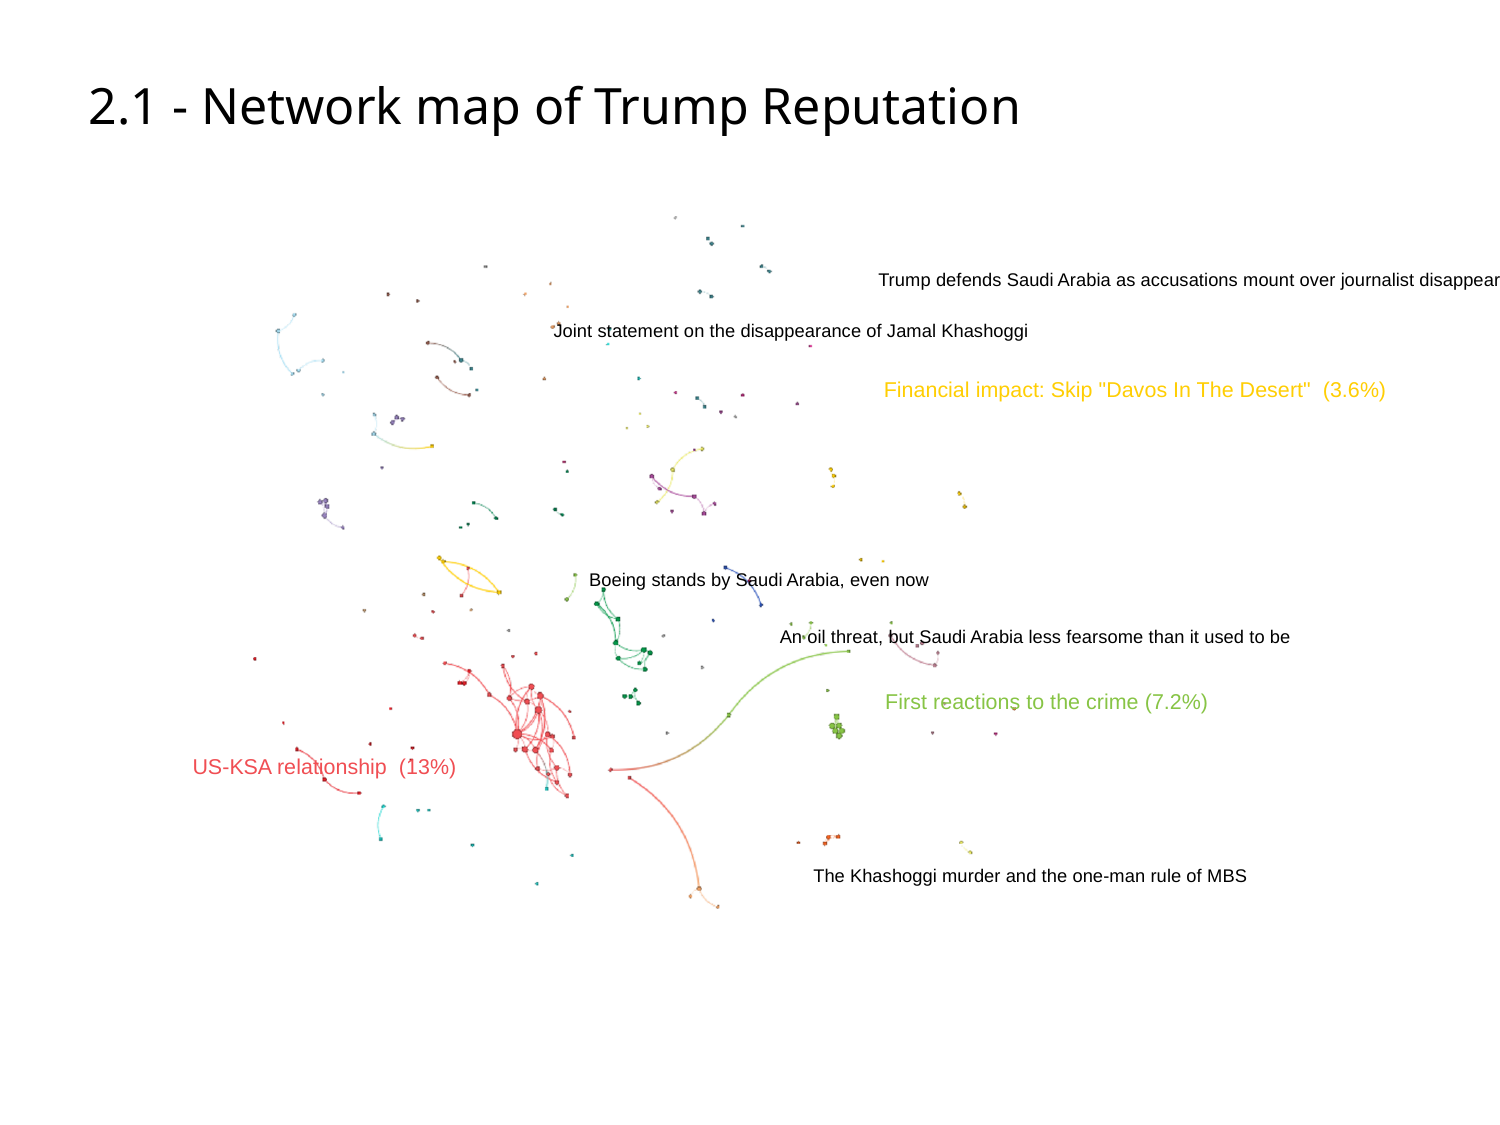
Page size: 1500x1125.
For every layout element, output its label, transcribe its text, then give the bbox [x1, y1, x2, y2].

title 2.1 - Network map of Trump Reputation [73, 59, 1368, 158]
text_box The Khashoggi murder and the one-man rule of MBS [1176, 864, 1264, 894]
text_box Financial impact: Skip "Davos In The Desert" (3.6%) [1176, 376, 1403, 410]
text_box First reactions to the crime (7.2%) [1176, 687, 1224, 722]
text_box Trump defends Saudi Arabia as accusations mount over journalist disappearance [1176, 267, 1500, 298]
text_box An oil threat, but Saudi Arabia less fearsome than it used to be [1176, 625, 1308, 655]
picture [92, 216, 1176, 909]
